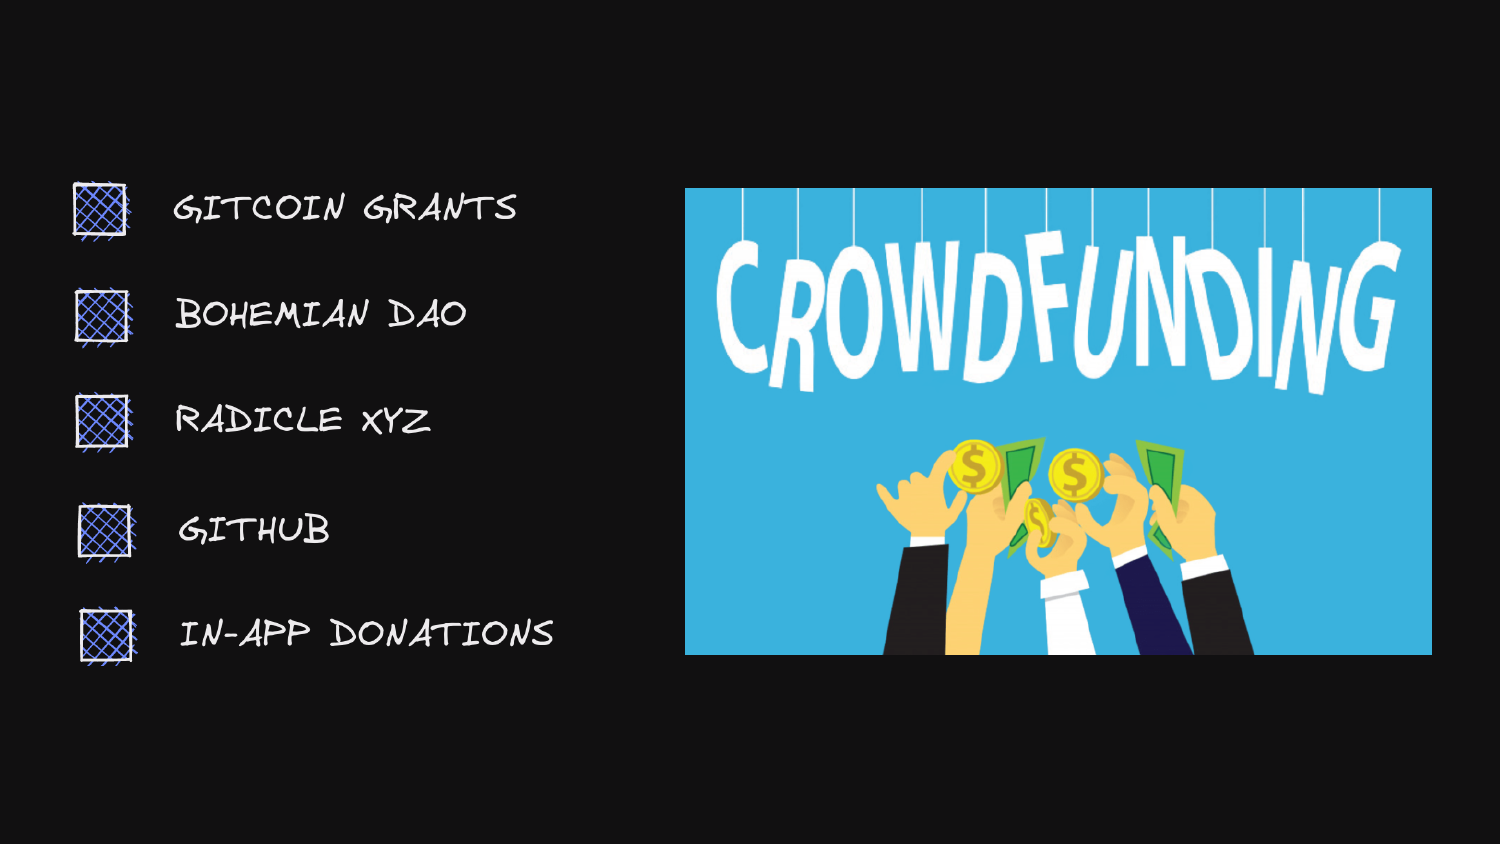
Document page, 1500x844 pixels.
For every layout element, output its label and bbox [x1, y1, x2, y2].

picture [68, 178, 561, 666]
picture [685, 188, 1432, 656]
